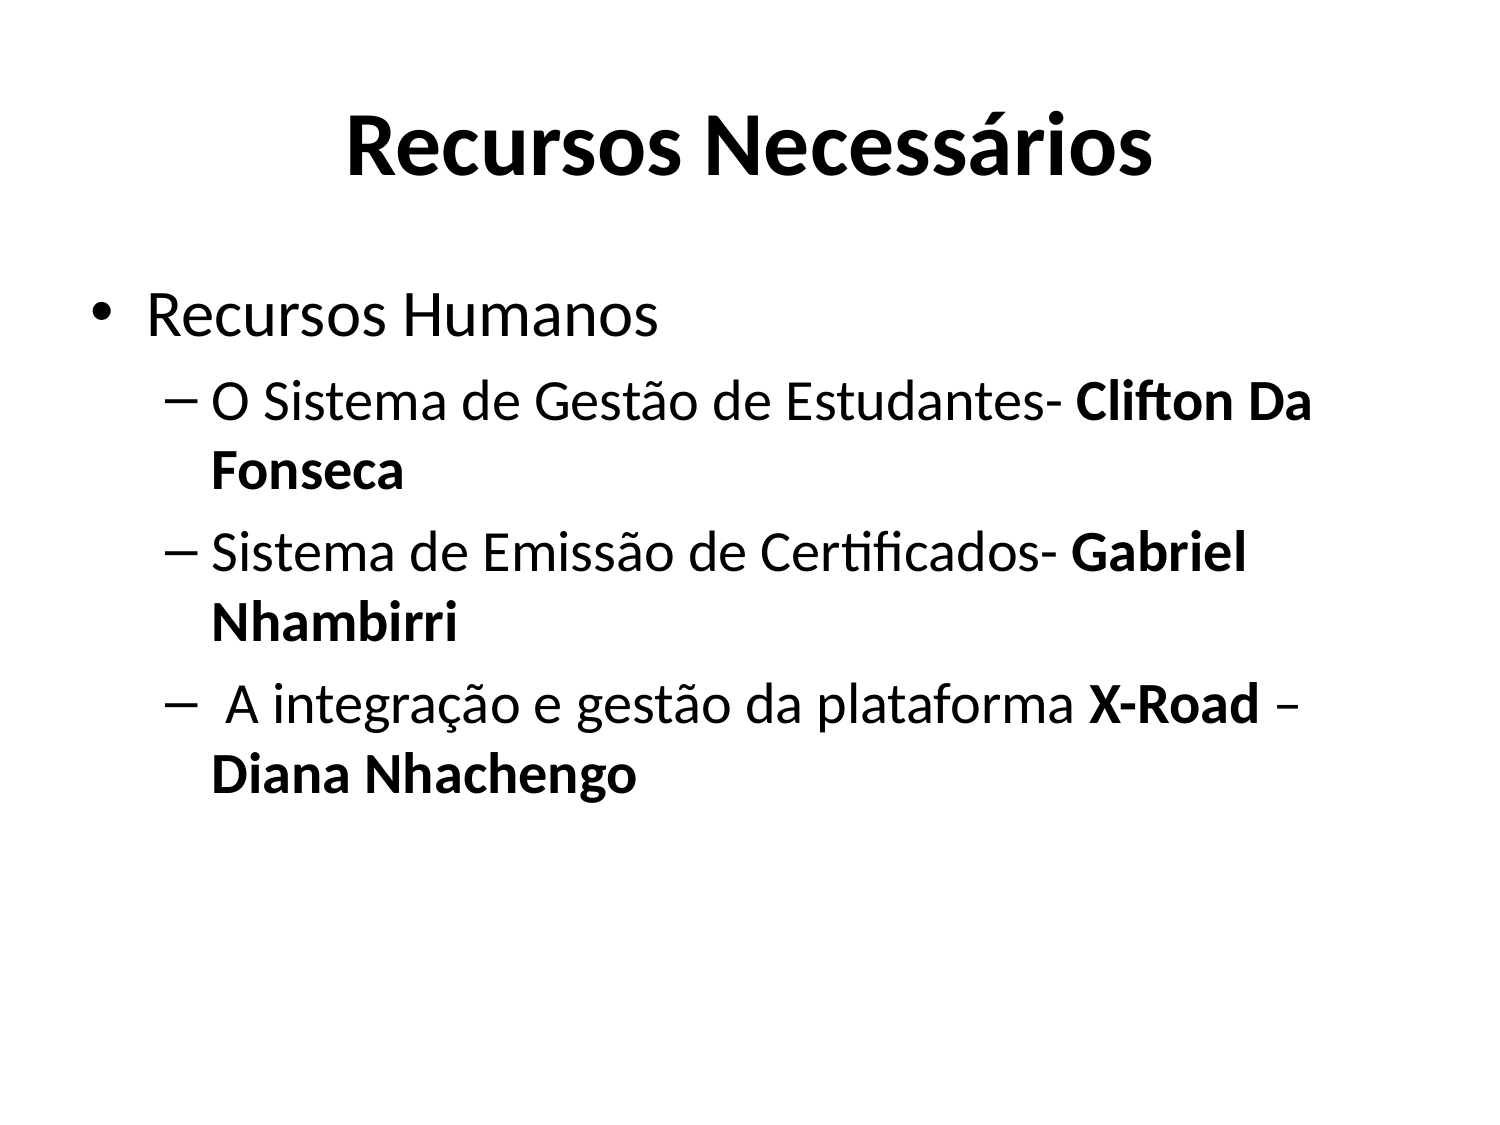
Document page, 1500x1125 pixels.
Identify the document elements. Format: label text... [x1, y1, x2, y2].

list Recursos Humanos O Sistema de Gestão de Estudantes- Clifton Da Fonseca Sistema de Emissão de Certificados- Gabriel Nhambirri A integração e gestão da plataforma X-Road – Diana Nhachengo [75, 262, 1425, 1005]
title Recursos Necessários [75, 45, 1425, 233]
